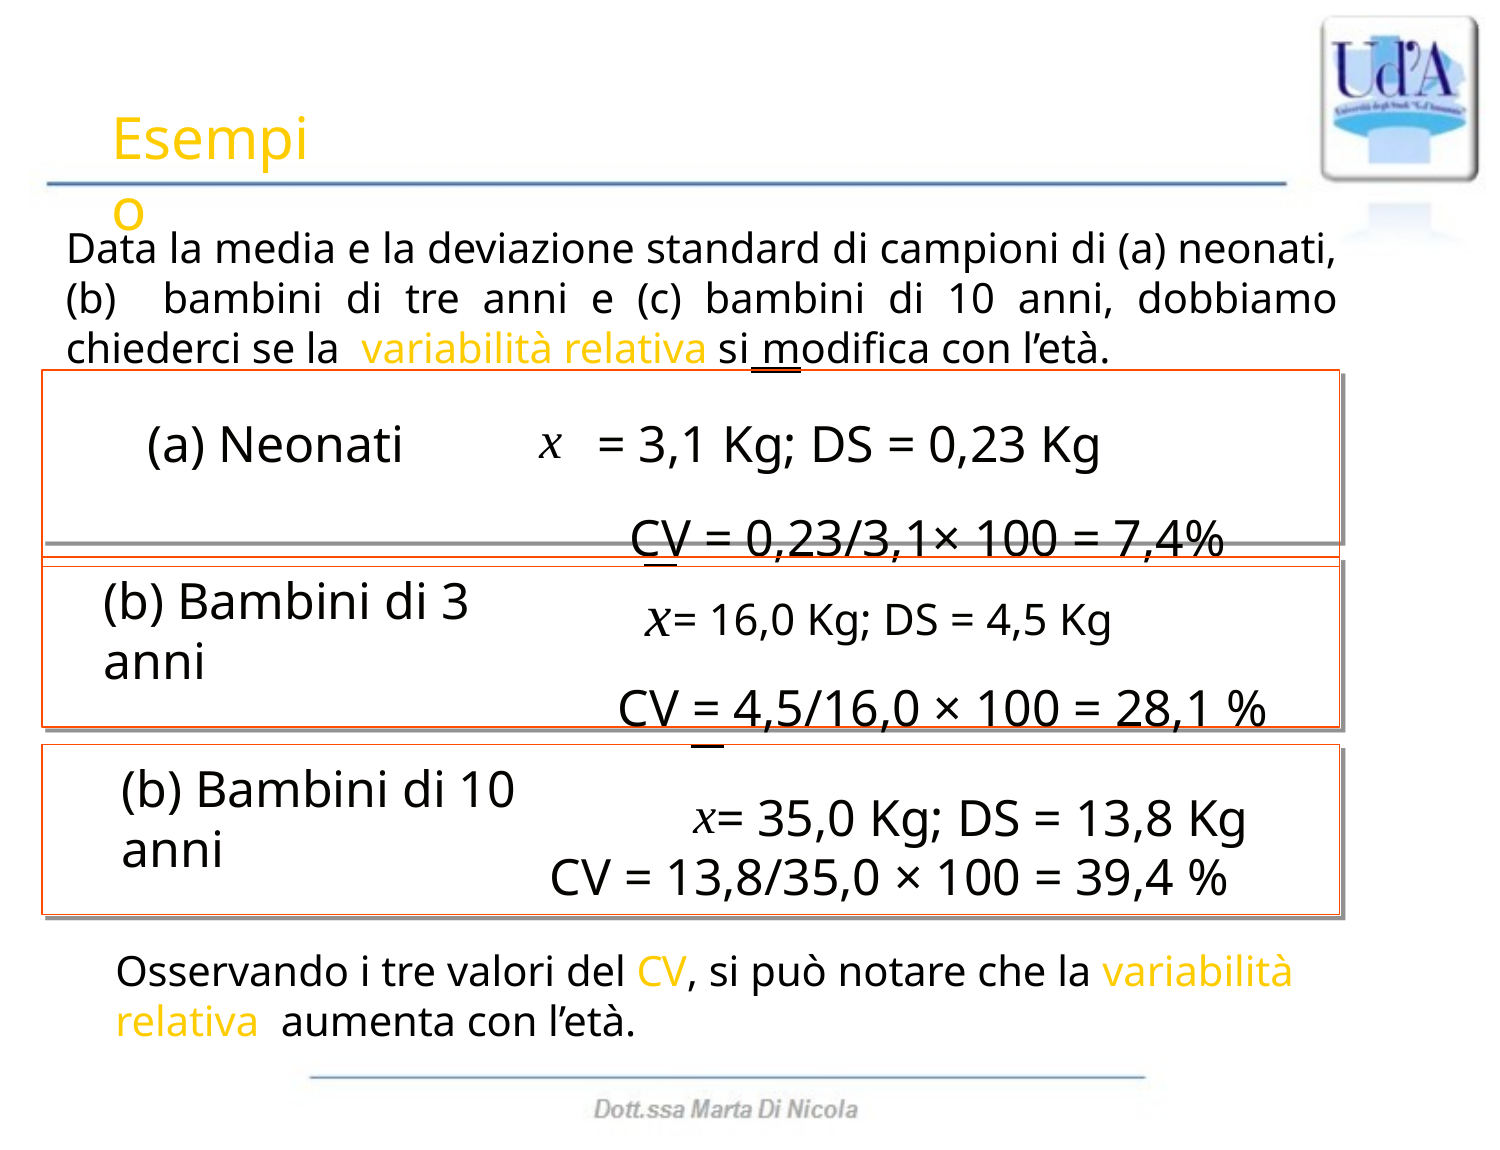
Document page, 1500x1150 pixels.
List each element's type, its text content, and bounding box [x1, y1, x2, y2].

text_box CV = 13,8/35,0 × 100 = 39,4 % Osservando i tre valori del CV, si può notare che la variabilità relativa aumenta con l’età. [113, 843, 1386, 1045]
title Esempio [109, 99, 341, 219]
picture [29, 14, 1486, 1137]
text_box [44, 372, 1346, 546]
text_box Data la media e la deviazione standard di campioni di (a) neonati, (b) bambini di tre anni e (c) bambini di 10 anni, dobbiamo chiederci se la variabilità relativa si modifica con l’età. [63, 219, 1338, 369]
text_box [40, 556, 1346, 734]
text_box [40, 743, 1346, 921]
